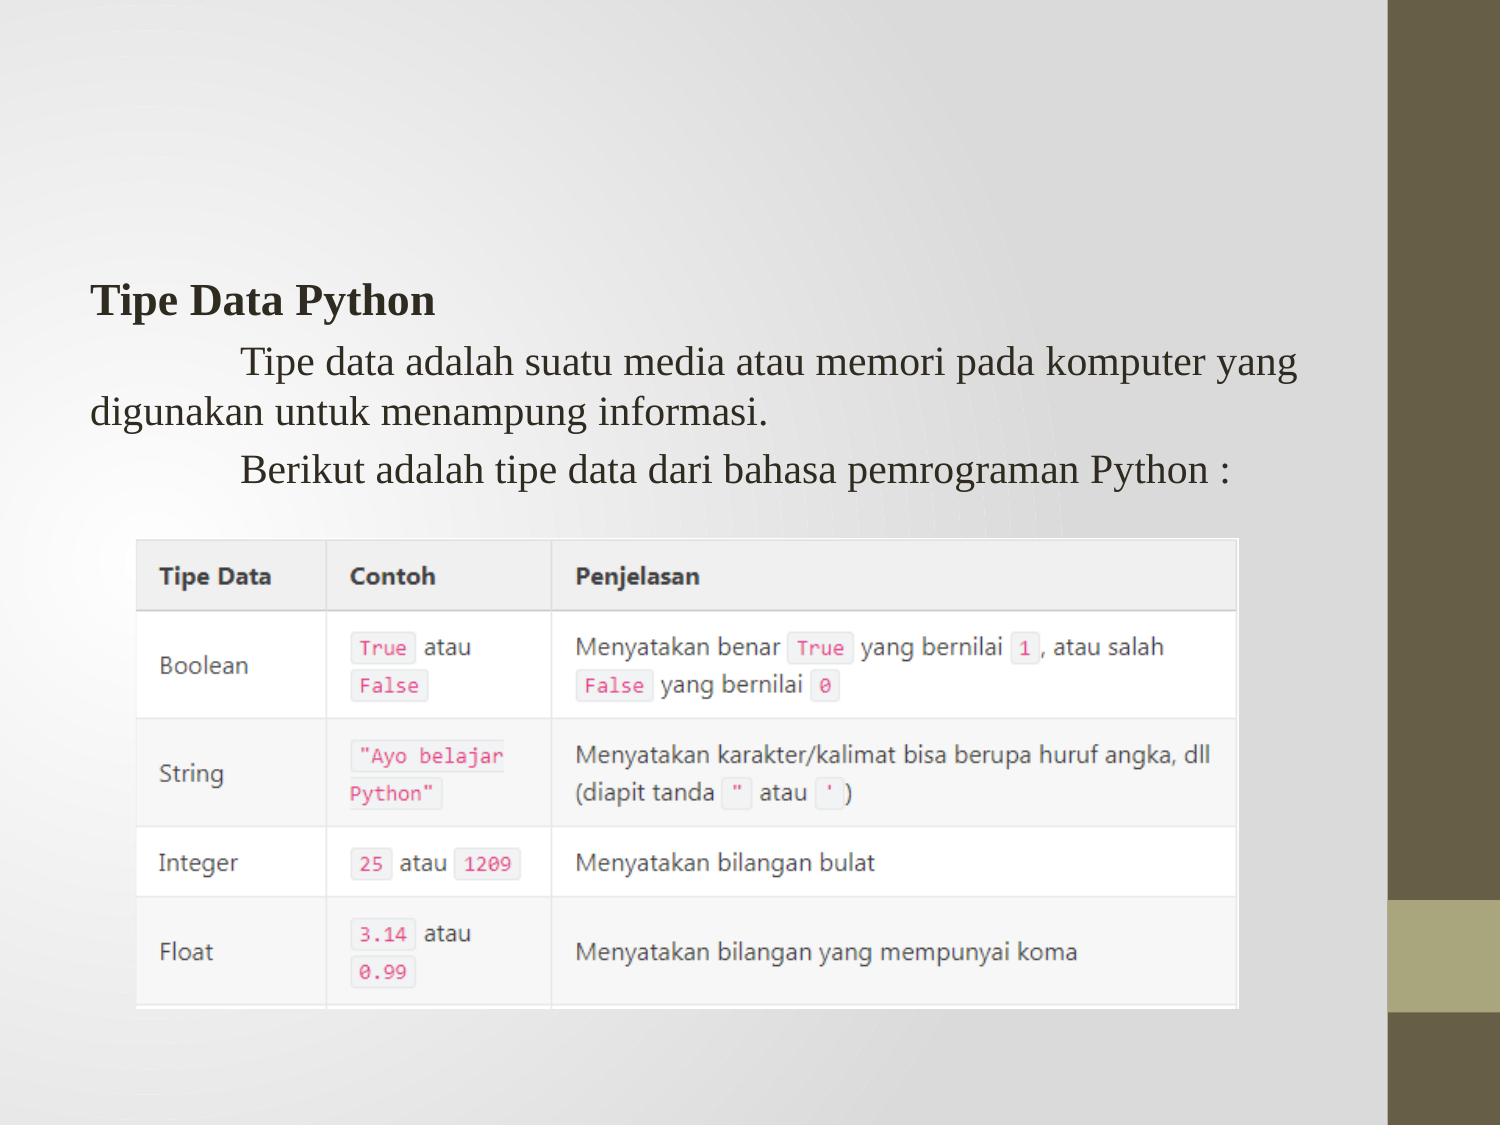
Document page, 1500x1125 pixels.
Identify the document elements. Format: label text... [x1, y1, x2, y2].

list Tipe Data Python Tipe data adalah suatu media atau memori pada komputer yang digunakan untuk menampung informasi. Berikut adalah tipe data dari bahasa pemrograman Python : [75, 262, 1325, 1050]
picture [135, 538, 1240, 1009]
